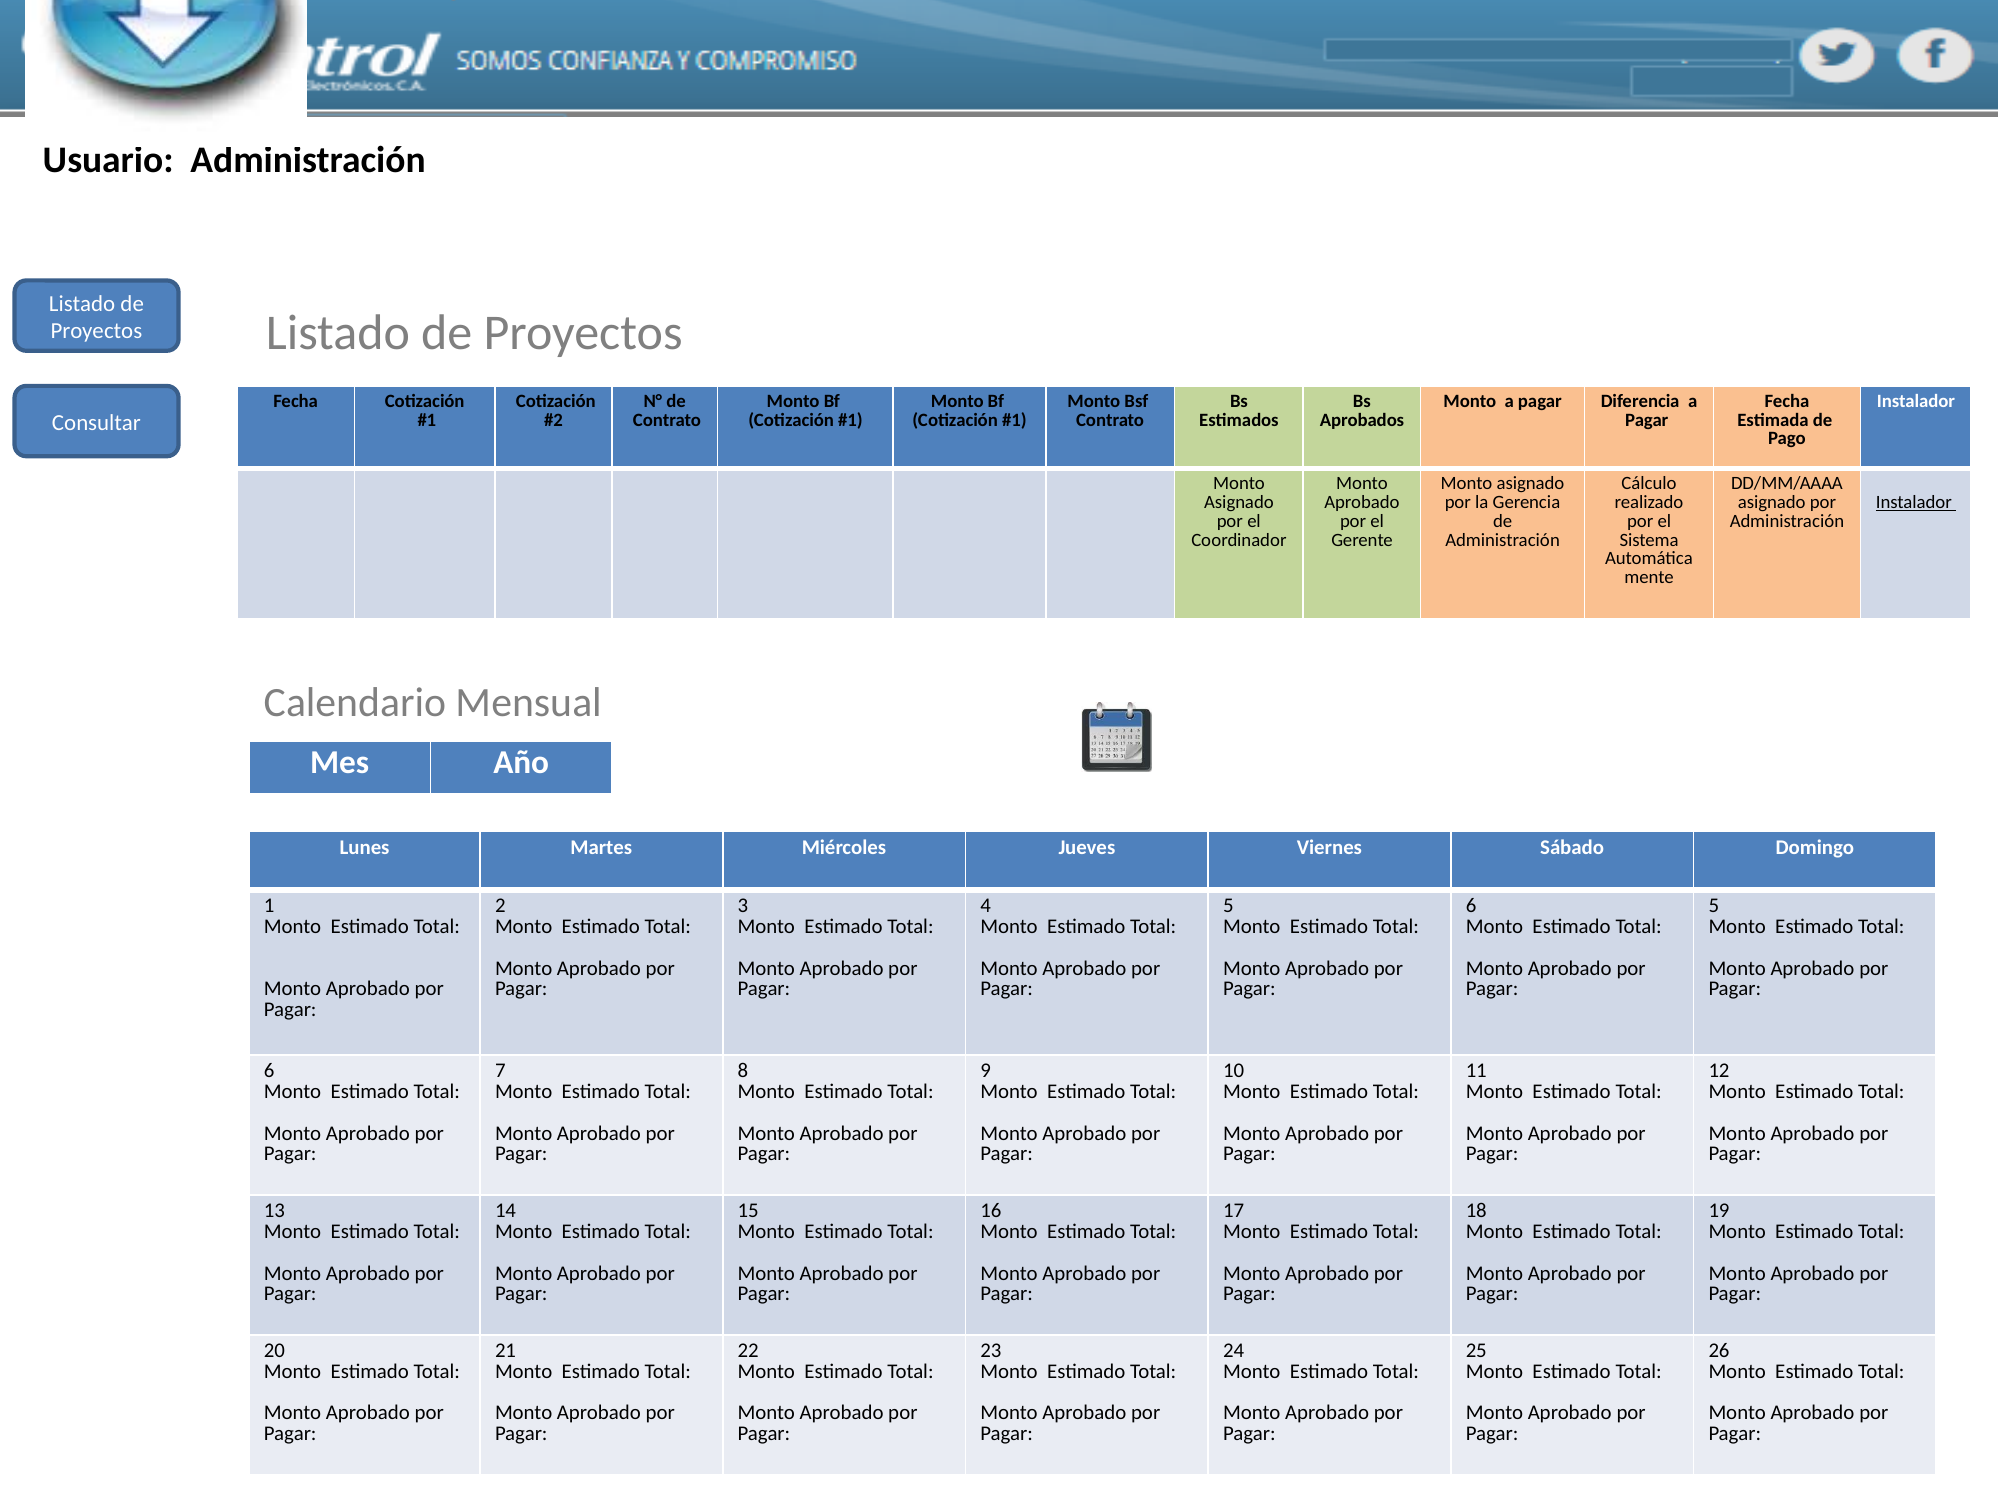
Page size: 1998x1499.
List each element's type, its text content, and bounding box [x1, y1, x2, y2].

table_header Monto Bf (Cotización #1) [718, 387, 892, 466]
table_cell [496, 471, 611, 618]
table_header Monto a pagar [1421, 387, 1584, 466]
table_cell 7 Monto Estimado Total: Monto Aprobado por Pagar: [481, 1056, 722, 1194]
table_cell [613, 471, 717, 618]
table_header N° de Contrato [613, 387, 717, 466]
table_cell 18 Monto Estimado Total: Monto Aprobado por Pagar: [1452, 1196, 1693, 1334]
table_header Jueves [966, 832, 1207, 887]
table_cell 14 Monto Estimado Total: Monto Aprobado por Pagar: [481, 1196, 722, 1334]
picture [0, 0, 1998, 147]
table_cell [894, 471, 1045, 618]
table_header Lunes [250, 832, 479, 887]
table_cell 17 Monto Estimado Total: Monto Aprobado por Pagar: [1209, 1196, 1450, 1334]
table_cell 23 Monto Estimado Total: Monto Aprobado por Pagar: [966, 1336, 1207, 1474]
table_header Domingo [1694, 832, 1935, 887]
table_header Viernes [1209, 832, 1450, 887]
table_header Sábado [1452, 832, 1693, 887]
table_cell 24 Monto Estimado Total: Monto Aprobado por Pagar: [1209, 1336, 1450, 1474]
table_header Bs Estimados [1175, 387, 1302, 466]
table_cell 26 Monto Estimado Total: Monto Aprobado por Pagar: [1694, 1336, 1935, 1474]
table_cell [355, 471, 494, 618]
text_box Listado de Proyectos [251, 292, 709, 367]
table_header Monto Bf (Cotización #1) [894, 387, 1045, 466]
table_header Fecha [238, 387, 354, 466]
table_cell 8 Monto Estimado Total: Monto Aprobado por Pagar: [724, 1056, 965, 1194]
table_header Instalador [1861, 387, 1970, 466]
table_cell 12 Monto Estimado Total: Monto Aprobado por Pagar: [1694, 1056, 1935, 1194]
table_cell Monto Asignado por el Coordinador [1175, 471, 1302, 618]
table_cell DD/MM/AAAA asignado por Administración [1714, 471, 1860, 618]
table_header Cotización #1 [355, 387, 494, 466]
text_box Listado de Proyectos [12, 278, 181, 353]
table_header Martes [481, 832, 722, 887]
picture [1080, 702, 1152, 773]
table_cell 3 Monto Estimado Total: Monto Aprobado por Pagar: [724, 893, 965, 1054]
table_cell 22 Monto Estimado Total: Monto Aprobado por Pagar: [724, 1336, 965, 1474]
table_cell 4 Monto Estimado Total: Monto Aprobado por Pagar: [966, 893, 1207, 1054]
table_header Fecha Estimada de Pago [1714, 387, 1860, 466]
table_cell 6 Monto Estimado Total: Monto Aprobado por Pagar: [250, 1056, 479, 1194]
table_header Miércoles [724, 832, 965, 887]
table_cell [1047, 471, 1174, 618]
table_header Monto Bsf Contrato [1047, 387, 1174, 466]
table_cell 5 Monto Estimado Total: Monto Aprobado por Pagar: [1694, 893, 1935, 1054]
table_cell 20 Monto Estimado Total: Monto Aprobado por Pagar: [250, 1336, 479, 1474]
table_cell 19 Monto Estimado Total: Monto Aprobado por Pagar: [1694, 1196, 1935, 1334]
table_header Bs Aprobados [1304, 387, 1420, 466]
table_cell 6 Monto Estimado Total: Monto Aprobado por Pagar: [1452, 893, 1693, 1054]
table_cell 9 Monto Estimado Total: Monto Aprobado por Pagar: [966, 1056, 1207, 1194]
table_header Cotización #2 [496, 387, 611, 466]
text_box Usuario: Administración [27, 128, 442, 188]
table_header Mes [250, 742, 430, 793]
table_cell 10 Monto Estimado Total: Monto Aprobado por Pagar: [1209, 1056, 1450, 1194]
table_cell Monto Aprobado por el Gerente [1304, 471, 1420, 618]
table_cell 11 Monto Estimado Total: Monto Aprobado por Pagar: [1452, 1056, 1693, 1194]
table_cell [238, 471, 354, 618]
table_header Diferencia a Pagar [1585, 387, 1713, 466]
table_cell [718, 471, 892, 618]
table_cell Cálculo realizado por el Sistema Automáticamente [1585, 471, 1713, 618]
table_cell 21 Monto Estimado Total: Monto Aprobado por Pagar: [481, 1336, 722, 1474]
table_cell 2 Monto Estimado Total: Monto Aprobado por Pagar: [481, 893, 722, 1054]
table_cell 25 Monto Estimado Total: Monto Aprobado por Pagar: [1452, 1336, 1693, 1474]
table_cell Monto asignado por la Gerencia de Administración [1421, 471, 1584, 618]
table_cell 13 Monto Estimado Total: Monto Aprobado por Pagar: [250, 1196, 479, 1334]
table_cell 1 Monto Estimado Total: Monto Aprobado por Pagar: [250, 893, 479, 1054]
text_box Calendario Mensual [248, 667, 621, 732]
table_cell 15 Monto Estimado Total: Monto Aprobado por Pagar: [724, 1196, 965, 1334]
table_cell 5 Monto Estimado Total: Monto Aprobado por Pagar: [1209, 893, 1450, 1054]
table_cell 16 Monto Estimado Total: Monto Aprobado por Pagar: [966, 1196, 1207, 1334]
table_header Año [431, 742, 611, 793]
text_box Consultar [12, 383, 181, 459]
table_cell Instalador [1861, 471, 1970, 618]
